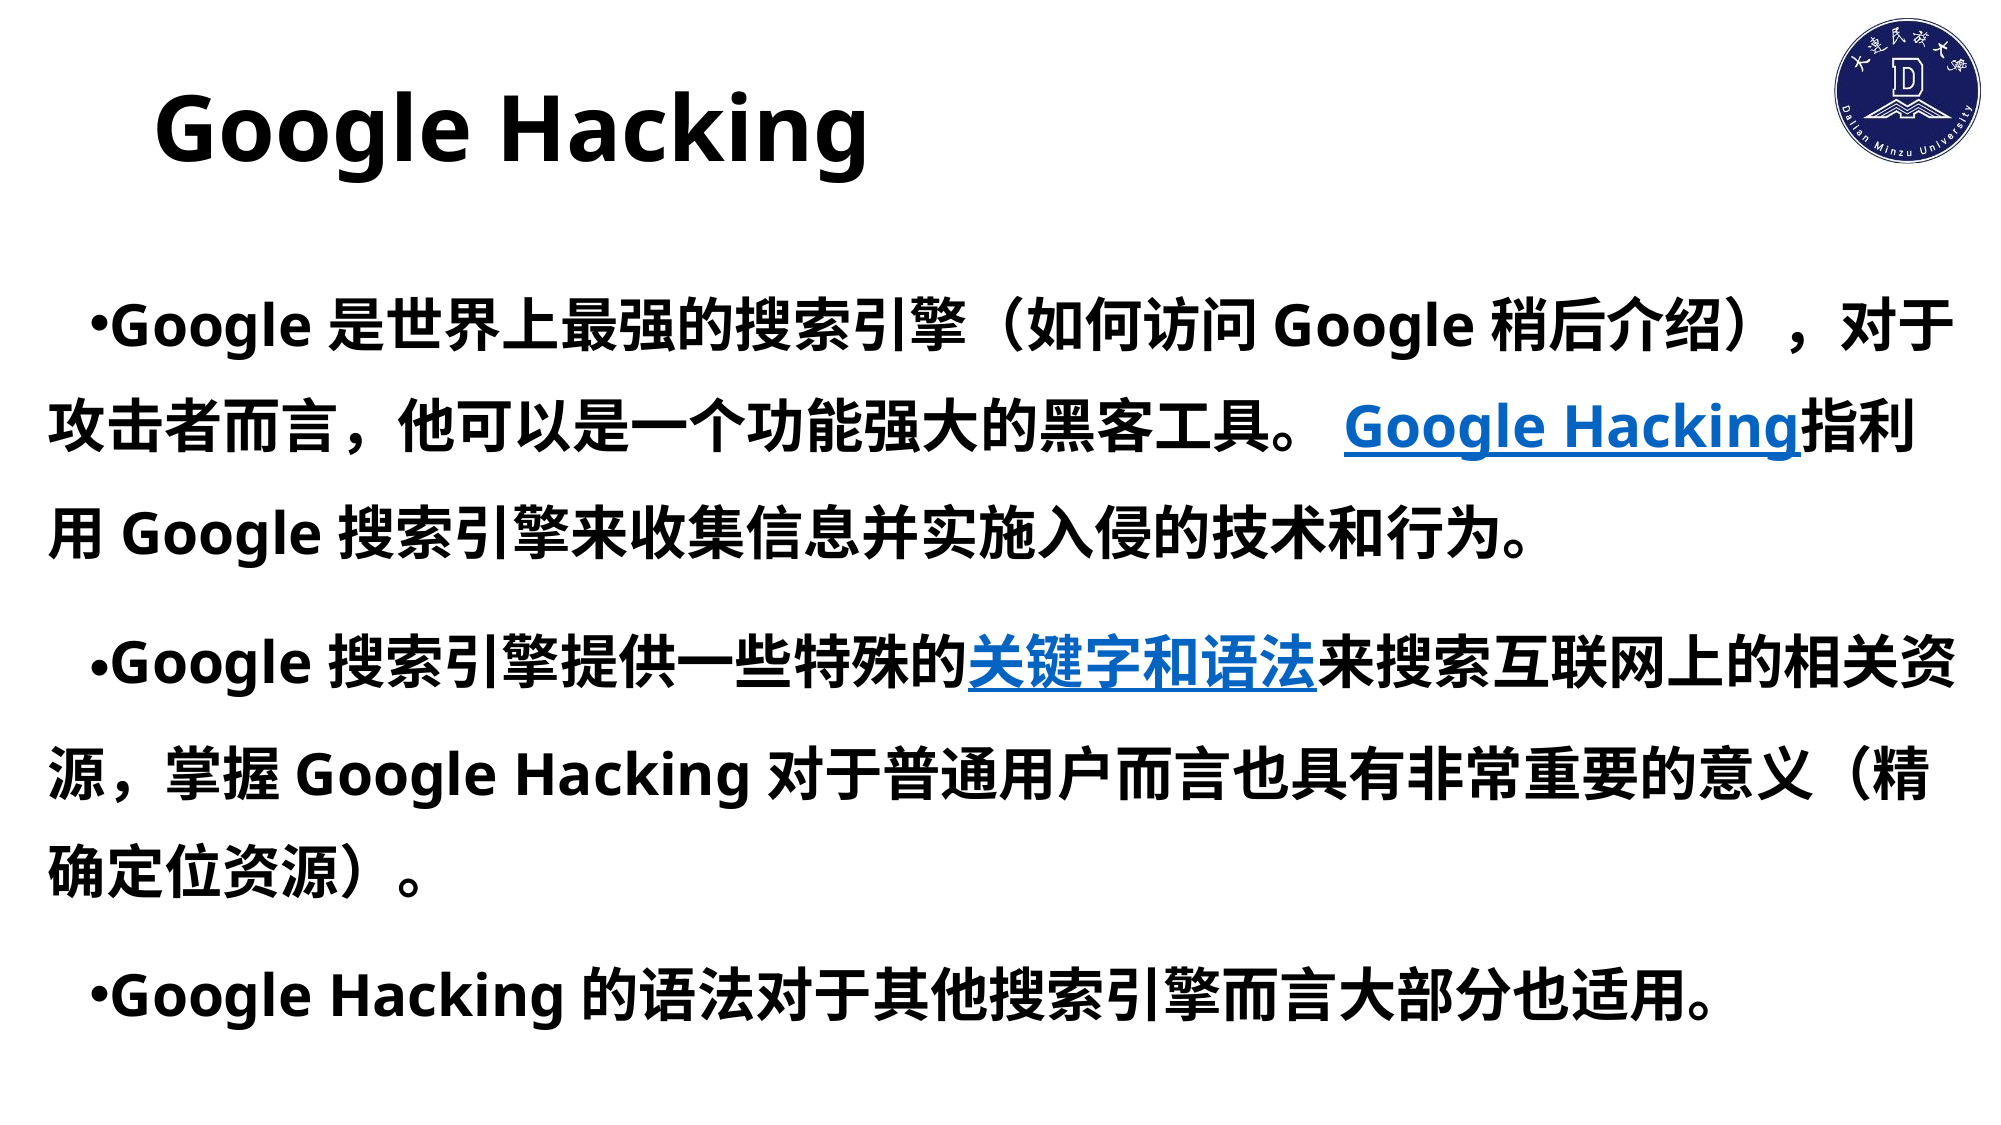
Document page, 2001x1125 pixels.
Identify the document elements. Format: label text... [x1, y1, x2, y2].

text_box Google是世界上最强的搜索引擎（如何访问Google稍后介绍），对于攻击者而言，他可以是一个功能强大的黑客工具。Google Hacking指利用Google搜索引擎来收集信息并实施入侵的技术和行为。 Google搜索引擎提供一些特殊的关键字和语法来搜索互联网上的相关资源，掌握Google Hacking对于普通用户而言也具有非常重要的意义（精确定位资源）。 Google Hacking的语法对于其他搜索引擎而言大部分也适用。 [21, 252, 1974, 1036]
title Google Hacking [137, 58, 1763, 206]
picture [1833, 16, 1982, 164]
